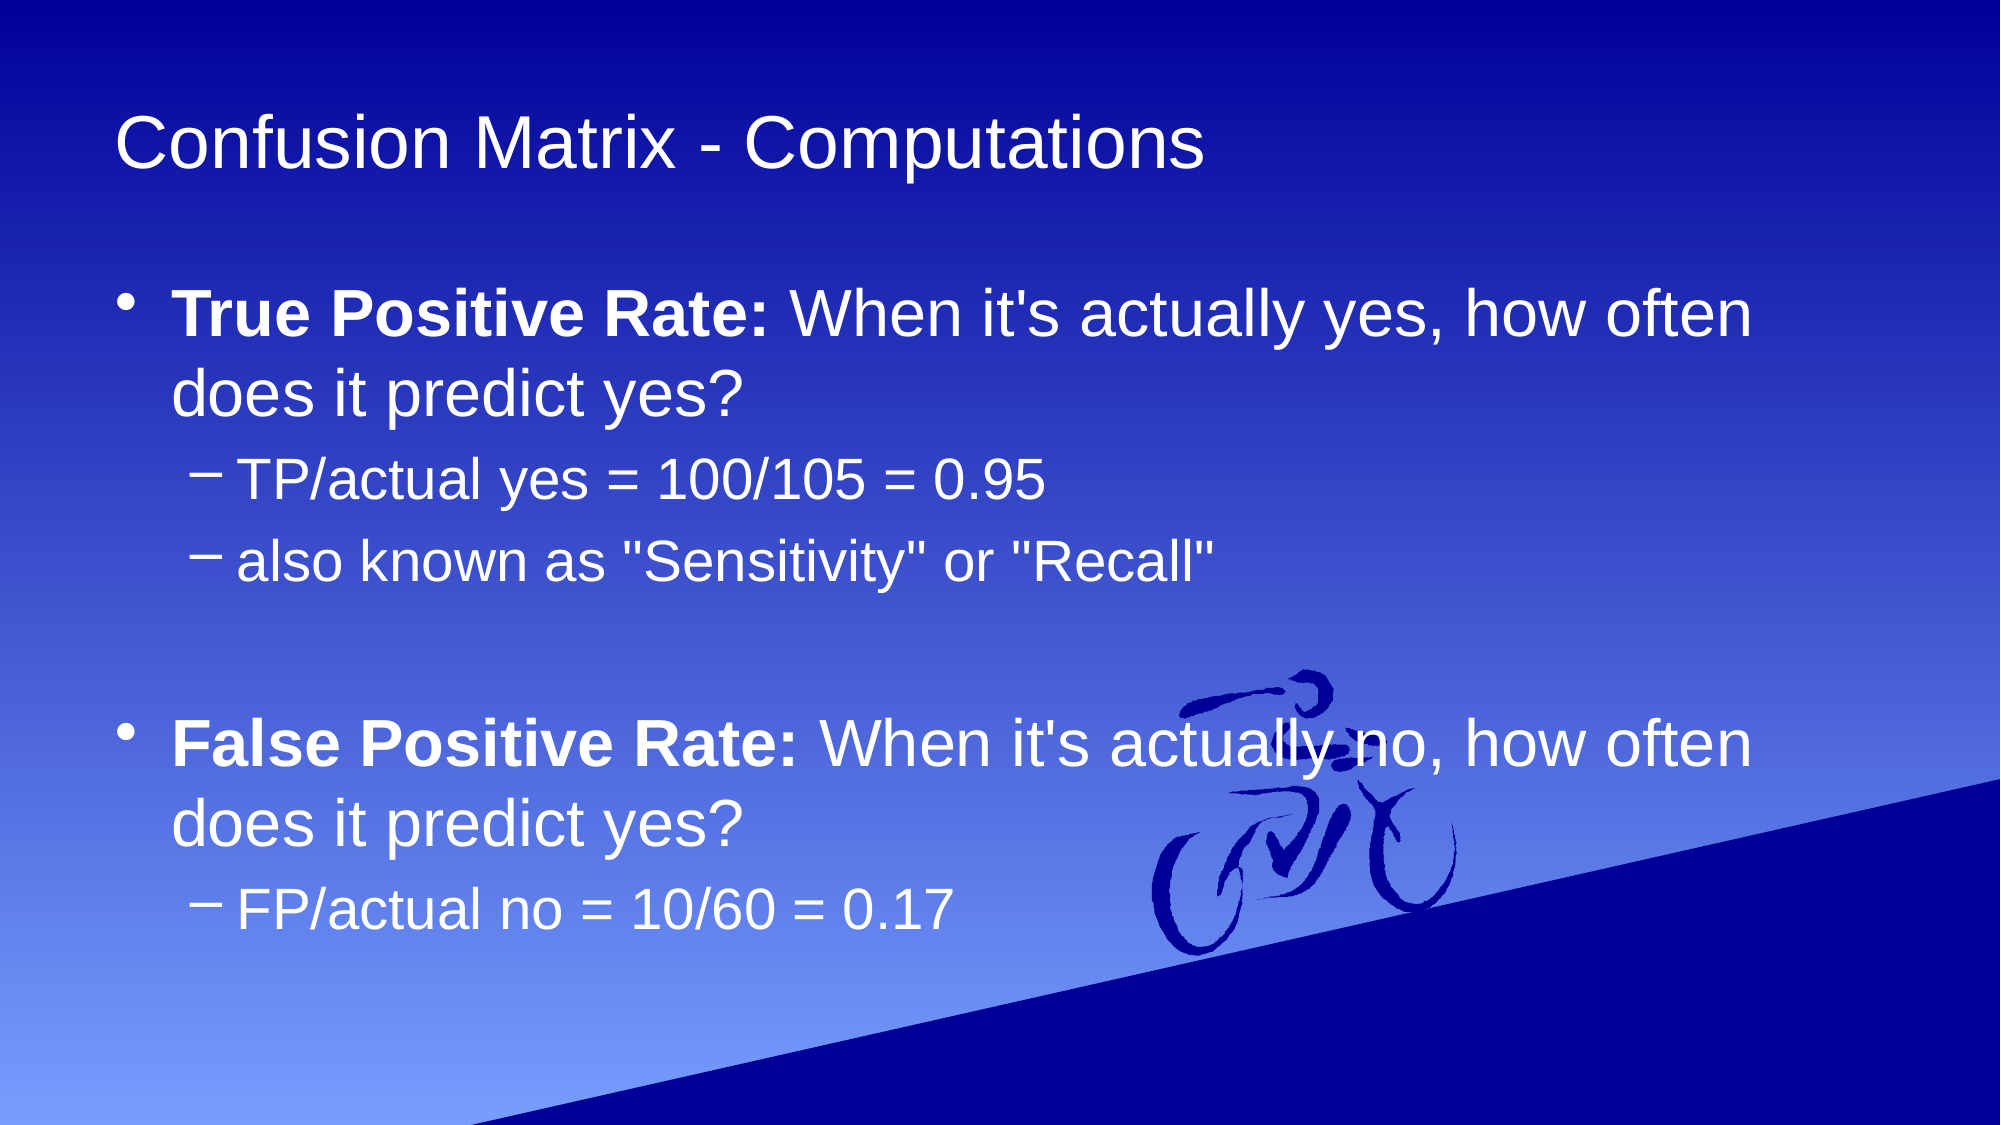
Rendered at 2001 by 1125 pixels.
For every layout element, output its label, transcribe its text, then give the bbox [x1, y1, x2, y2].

title Confusion Matrix - Computations [99, 44, 1901, 233]
list True Positive Rate: When it's actually yes, how often does it predict yes? TP/actual yes = 100/105 = 0.95 also known as "Sensitivity" or "Recall" False Positive Rate: When it's actually no, how often does it predict yes? FP/actual no = 10/60 = 0.17 [99, 262, 1901, 1006]
